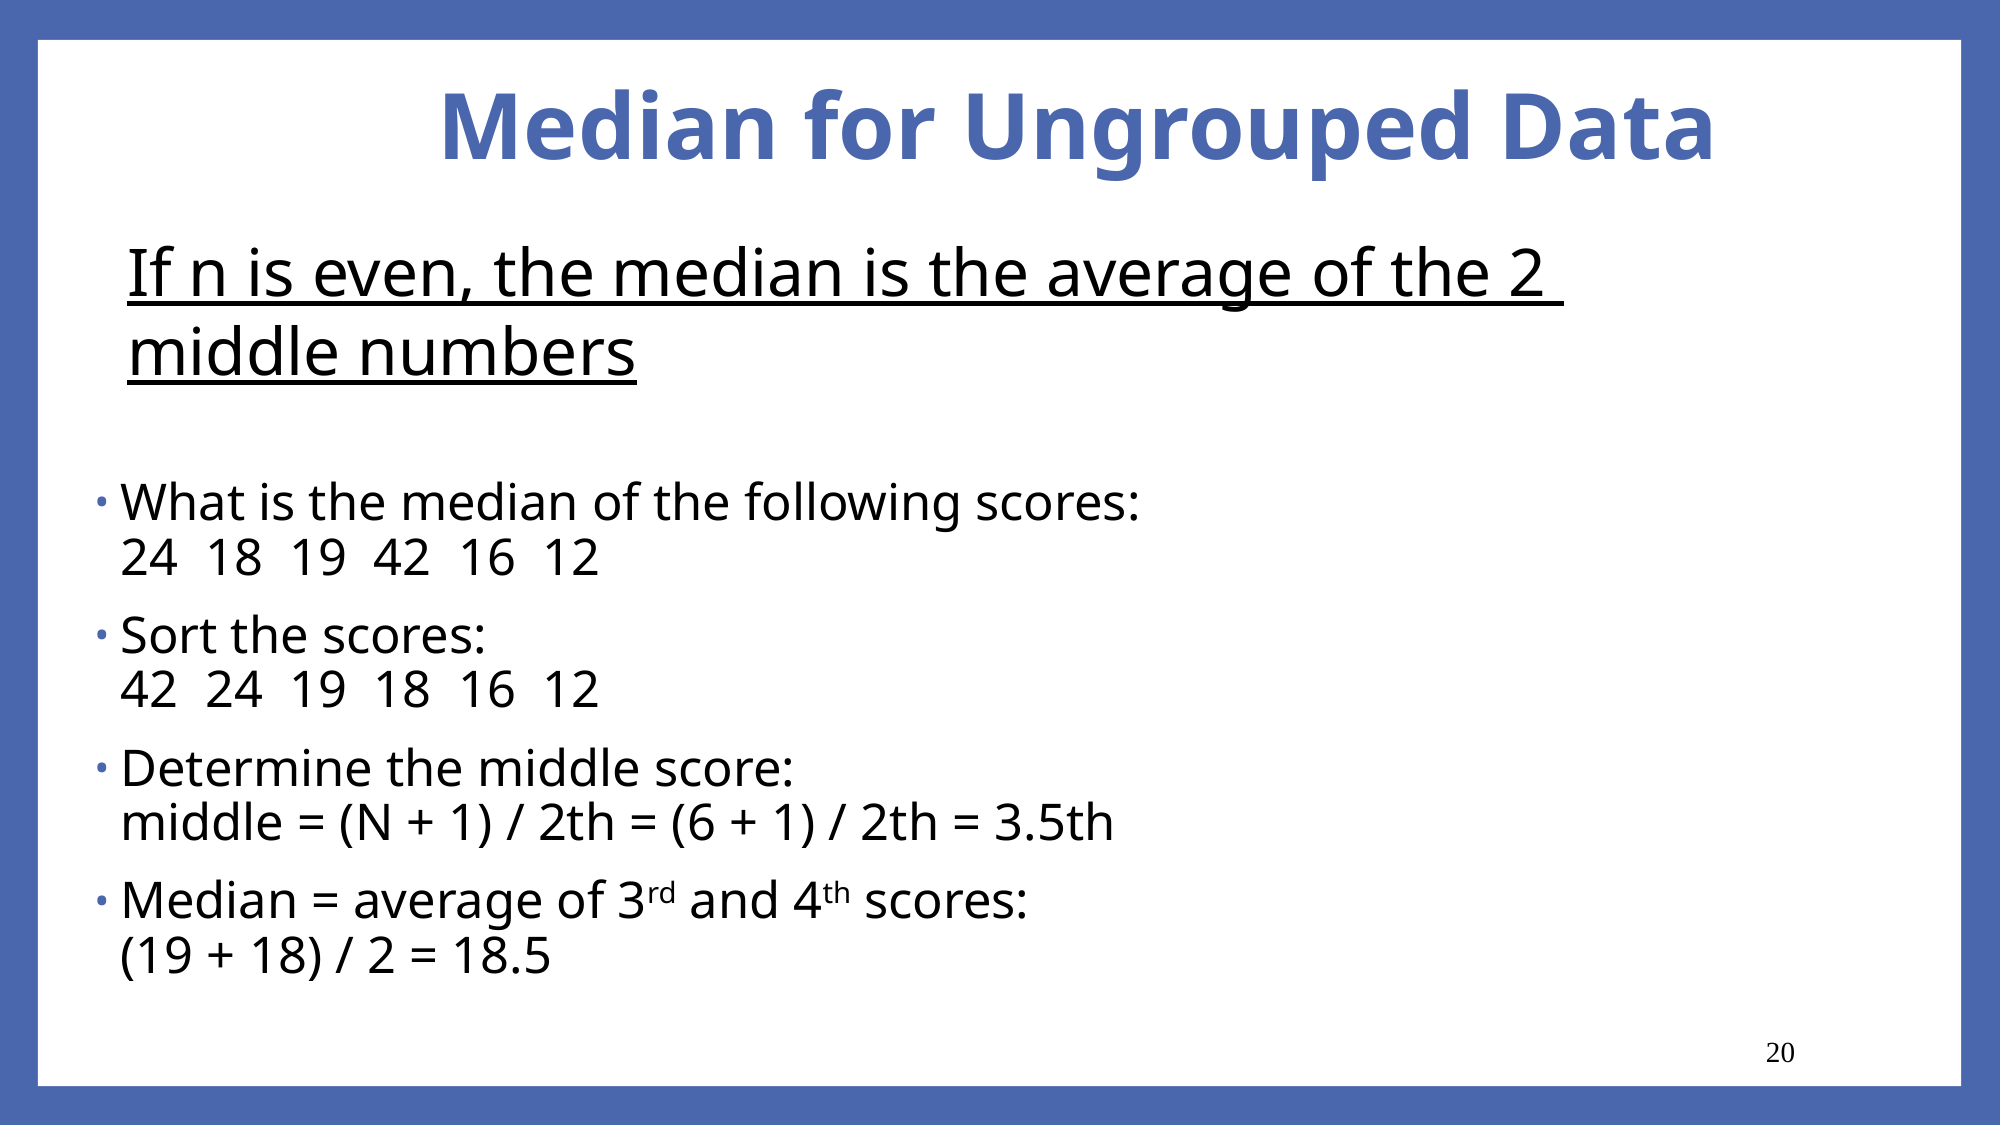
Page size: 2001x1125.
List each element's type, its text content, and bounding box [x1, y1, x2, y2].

slide_number 20 [1530, 1020, 1811, 1081]
title Median for Ungrouped Data [375, 18, 1836, 242]
list If n is even, the median is the average of the 2 middle numbers What is the median of the following scores: 24 18 19 42 16 12 Sort the scores: 42 24 19 18 16 12 Determine the middle score: middle = (N + 1) / 2th = (6 + 1) / 2th = 3.5th Median = average of 3rd and 4th scores: (19 + 18) / 2 = 18.5 [72, 257, 1899, 1000]
